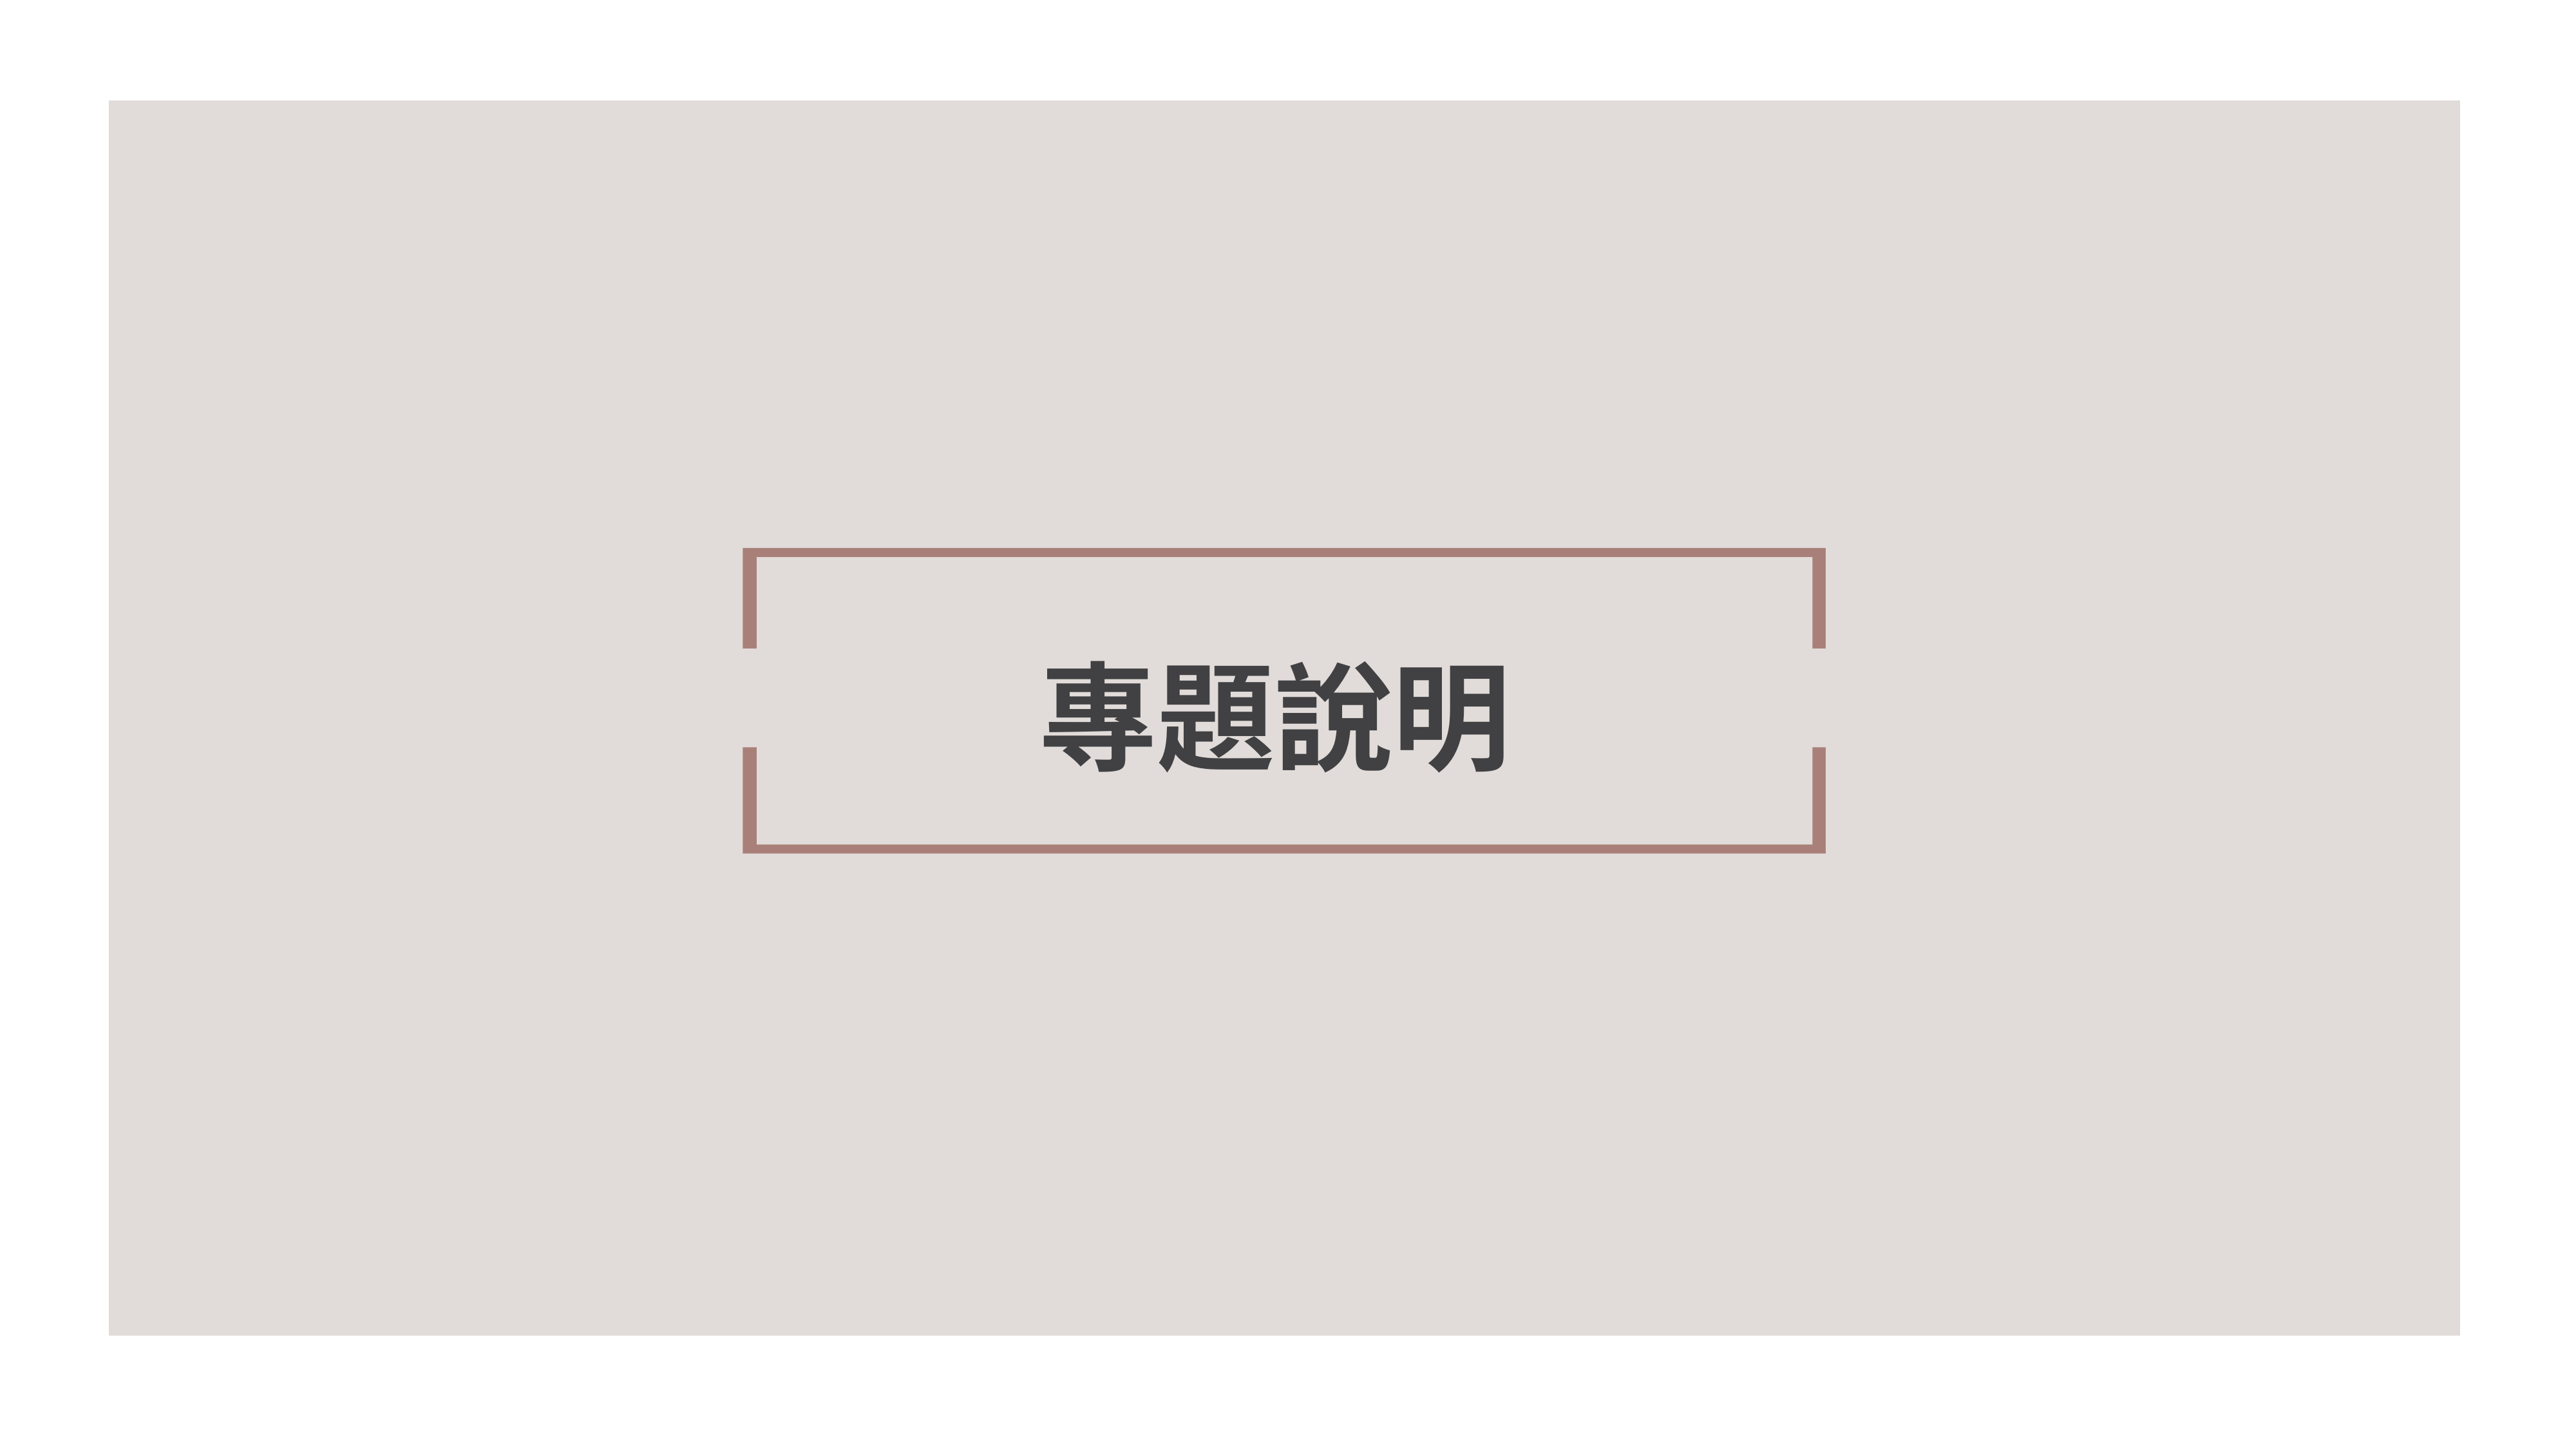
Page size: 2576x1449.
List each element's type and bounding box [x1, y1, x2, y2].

picture [108, 16, 2460, 1336]
